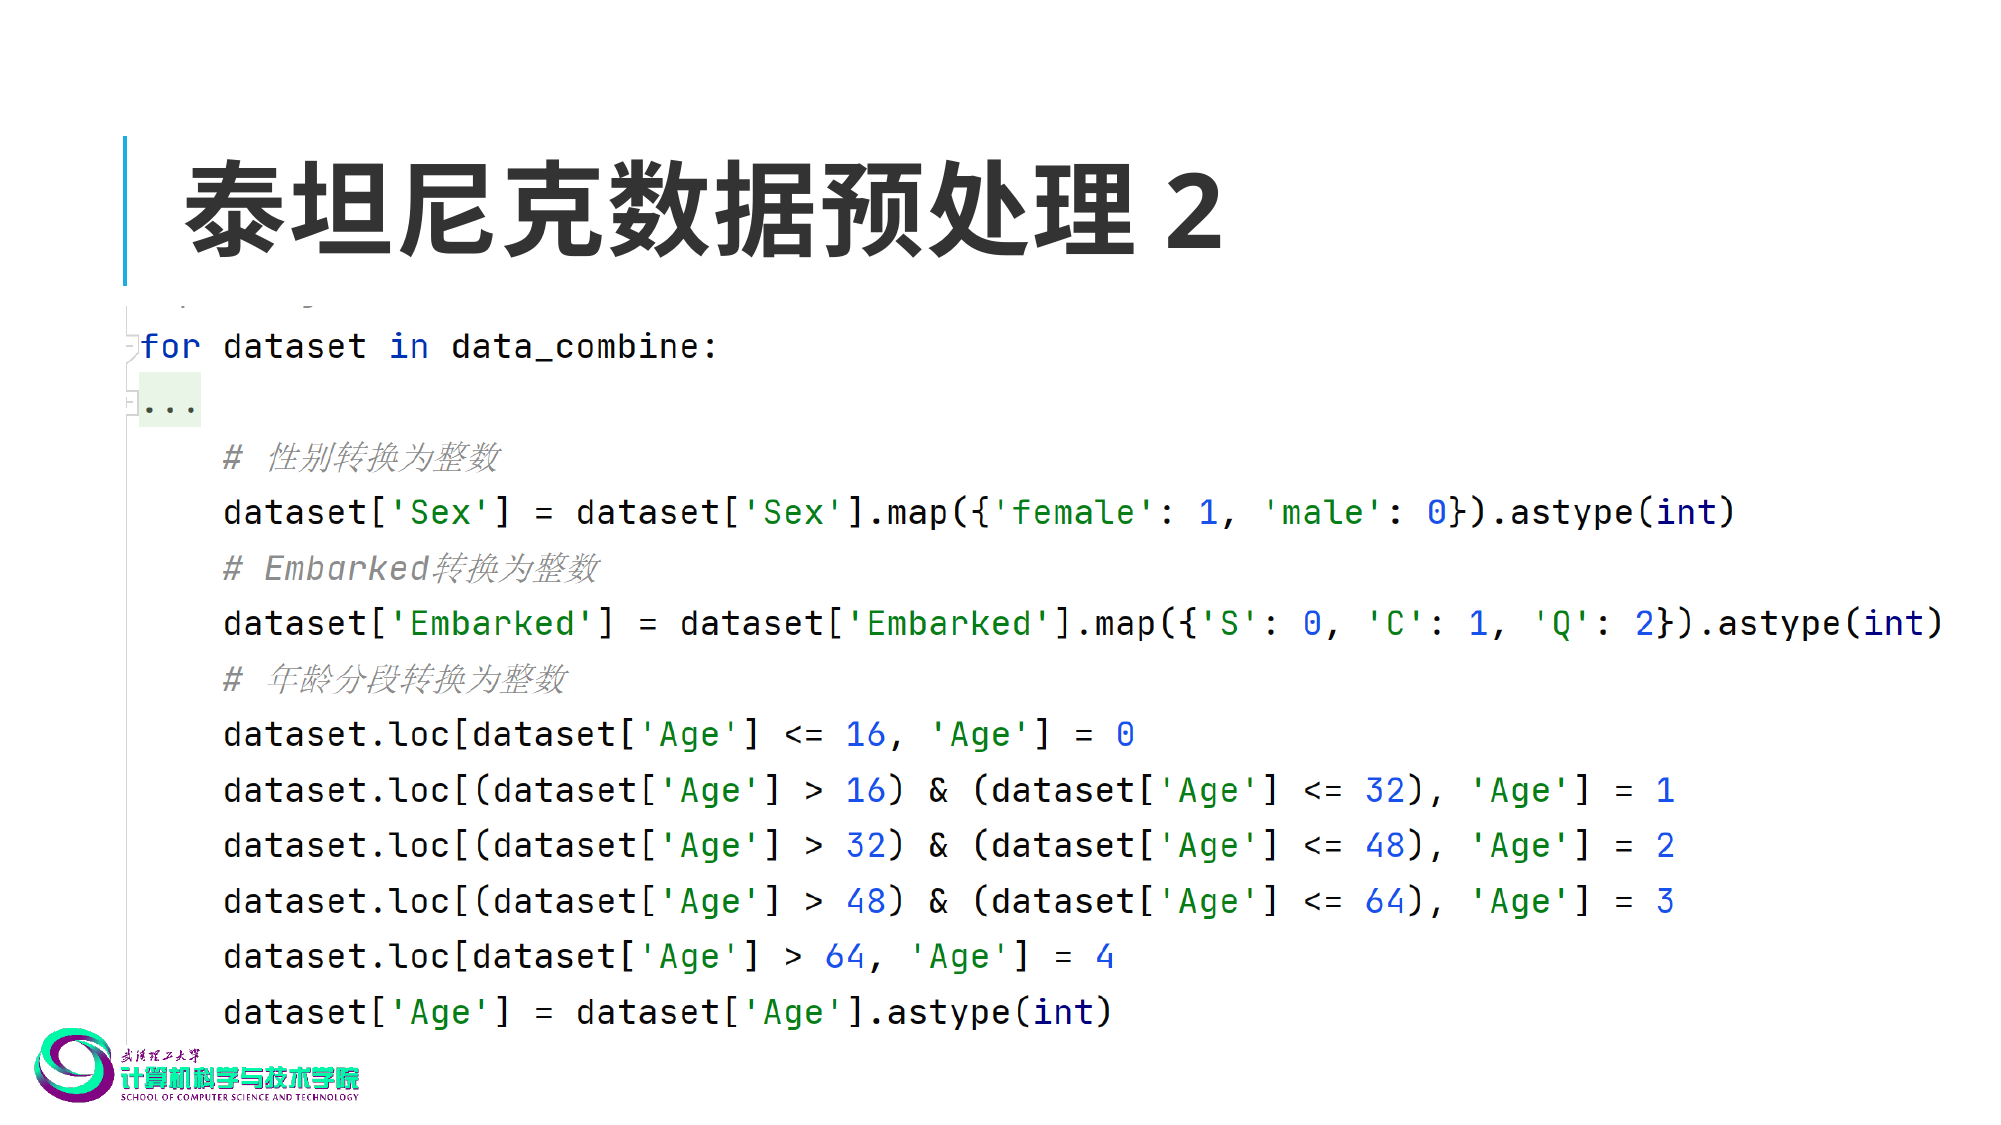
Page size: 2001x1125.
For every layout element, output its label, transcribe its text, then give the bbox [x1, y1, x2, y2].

picture [0, 962, 397, 1125]
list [126, 306, 1968, 1046]
title 泰坦尼克数据预处理2 [168, 96, 1763, 301]
